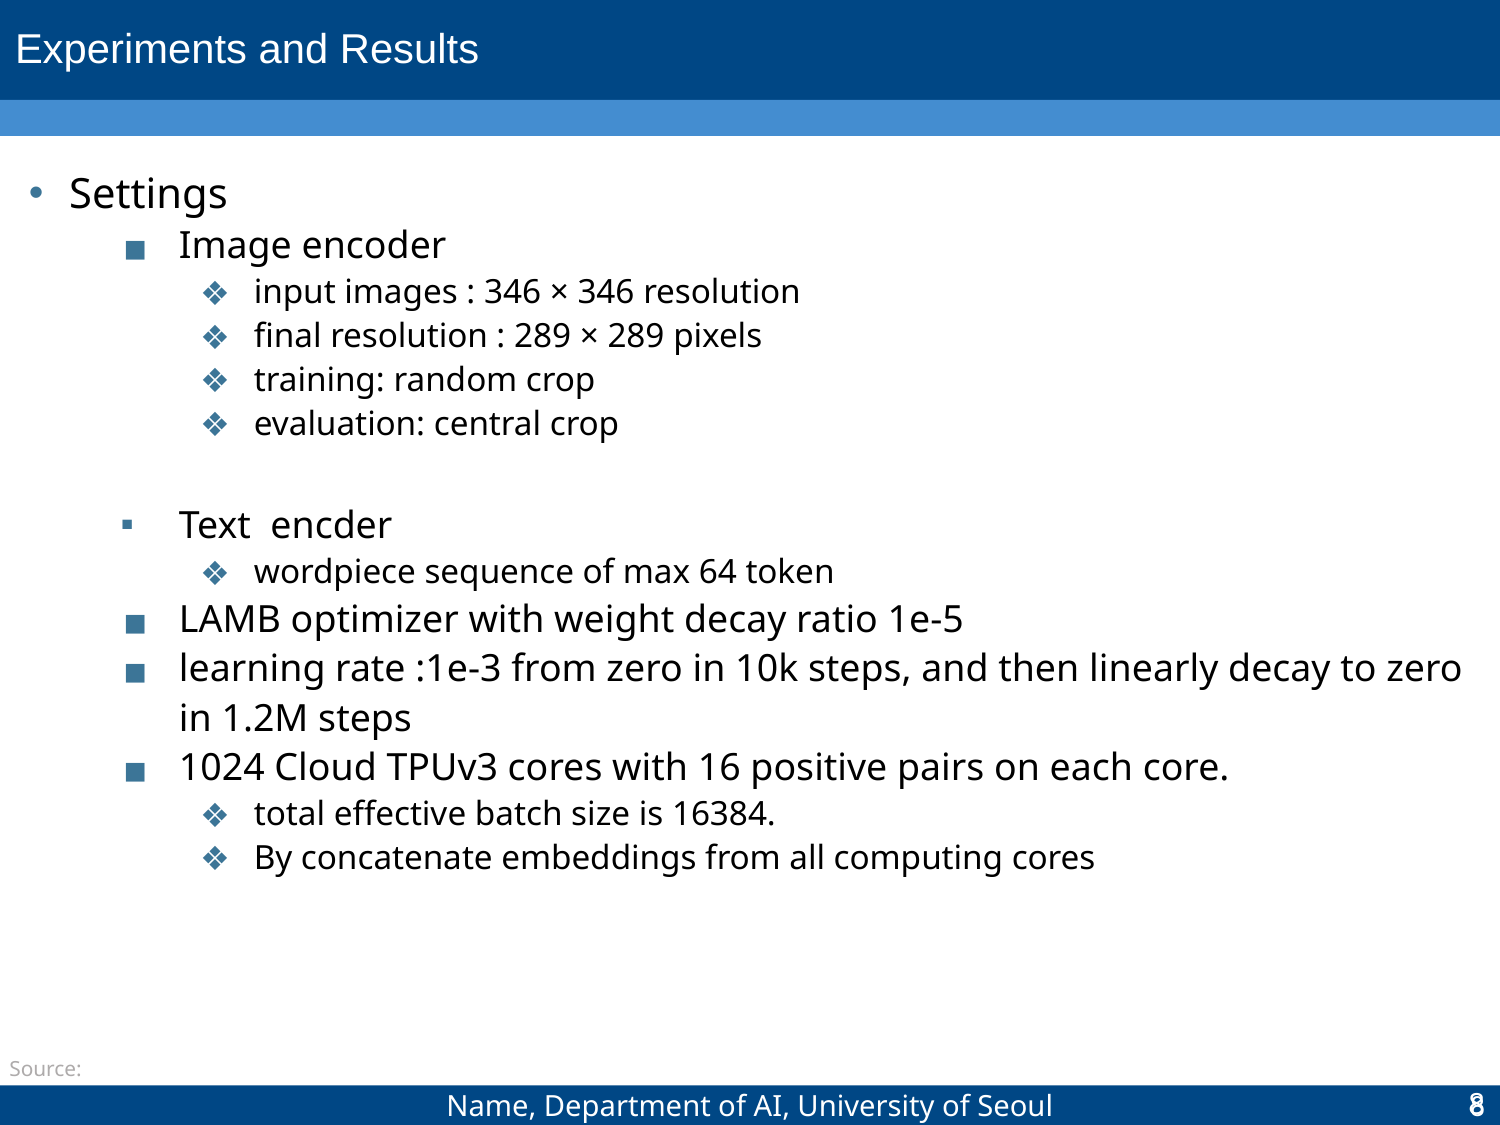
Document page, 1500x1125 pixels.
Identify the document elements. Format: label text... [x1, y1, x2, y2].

slide_number ‹#› [1406, 1085, 1500, 1125]
list Settings Image encoder input images : 346 × 346 resolution final resolution : 289 × 289 pixels training: random crop evaluation: central crop Text encder wordpiece sequence of max 64 token LAMB optimizer with weight decay ratio 1e-5 learning rate :1e-3 from zero in 10k steps, and then linearly decay to zero in 1.2M steps 1024 Cloud TPUv3 cores with 16 positive pairs on each core. total effective batch size is 16384. By concatenate embeddings from all computing cores [14, 154, 1482, 1047]
list Experiments and Results [0, 4, 1500, 104]
